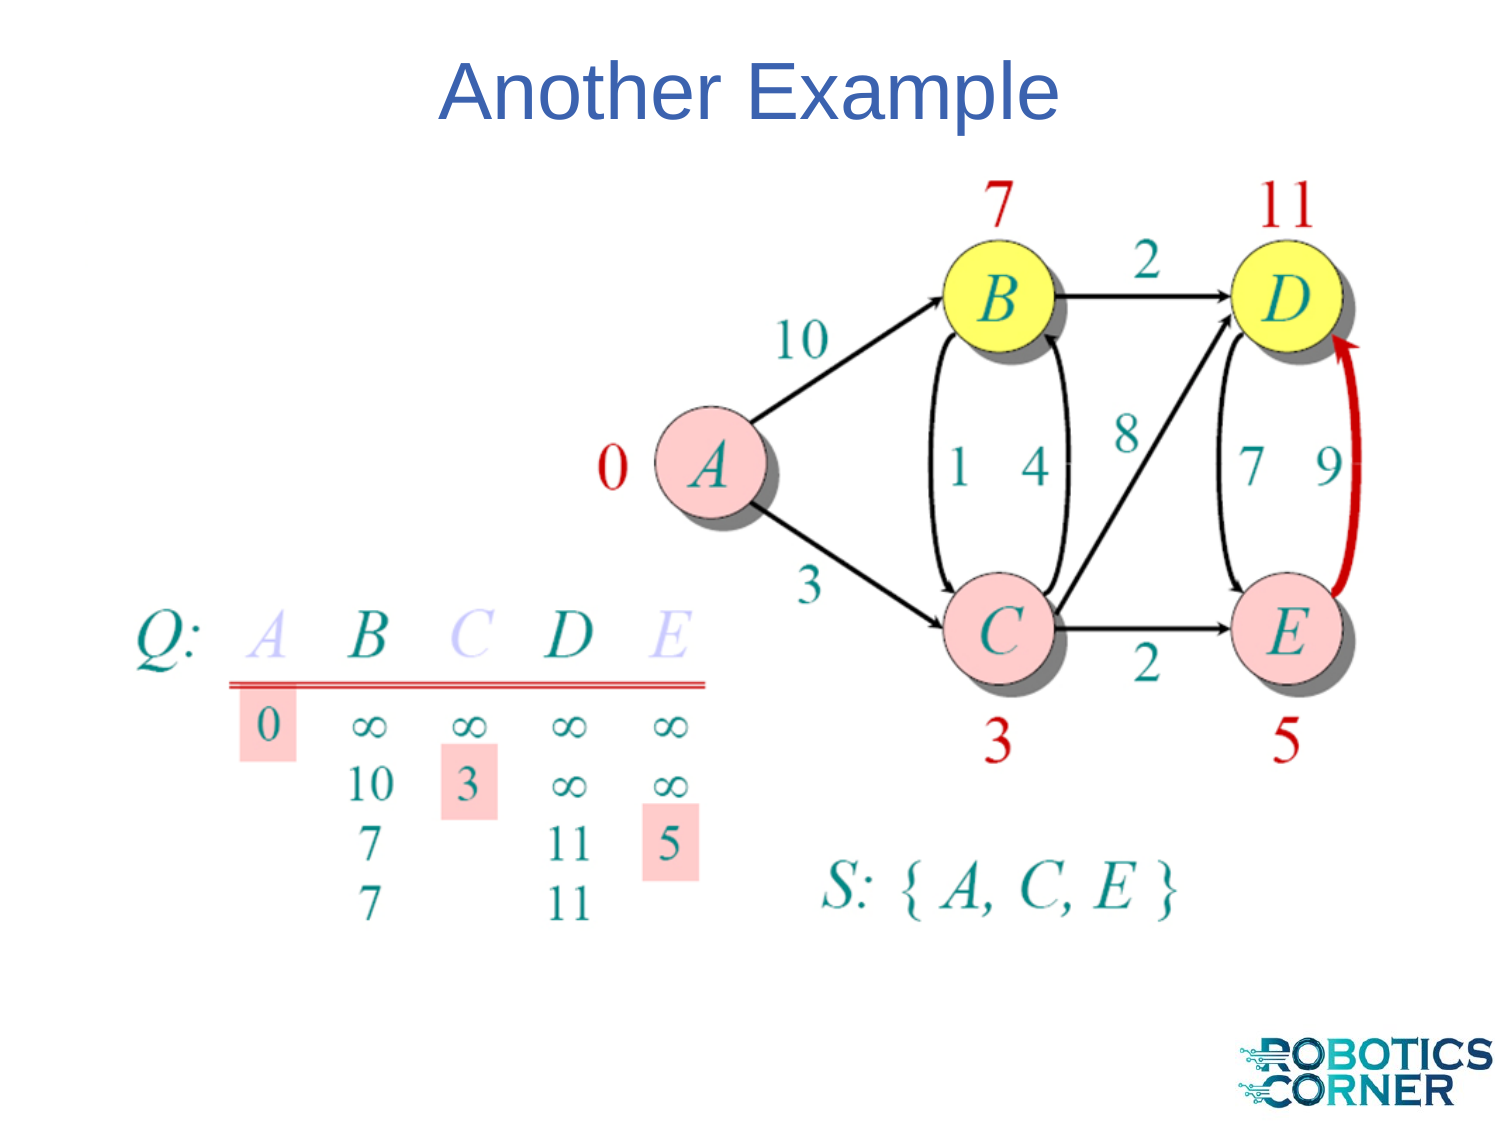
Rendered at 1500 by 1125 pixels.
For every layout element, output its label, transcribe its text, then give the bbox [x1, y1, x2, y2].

title Another Example [36, 45, 1464, 180]
picture [1235, 1024, 1495, 1122]
picture [73, 175, 1427, 950]
